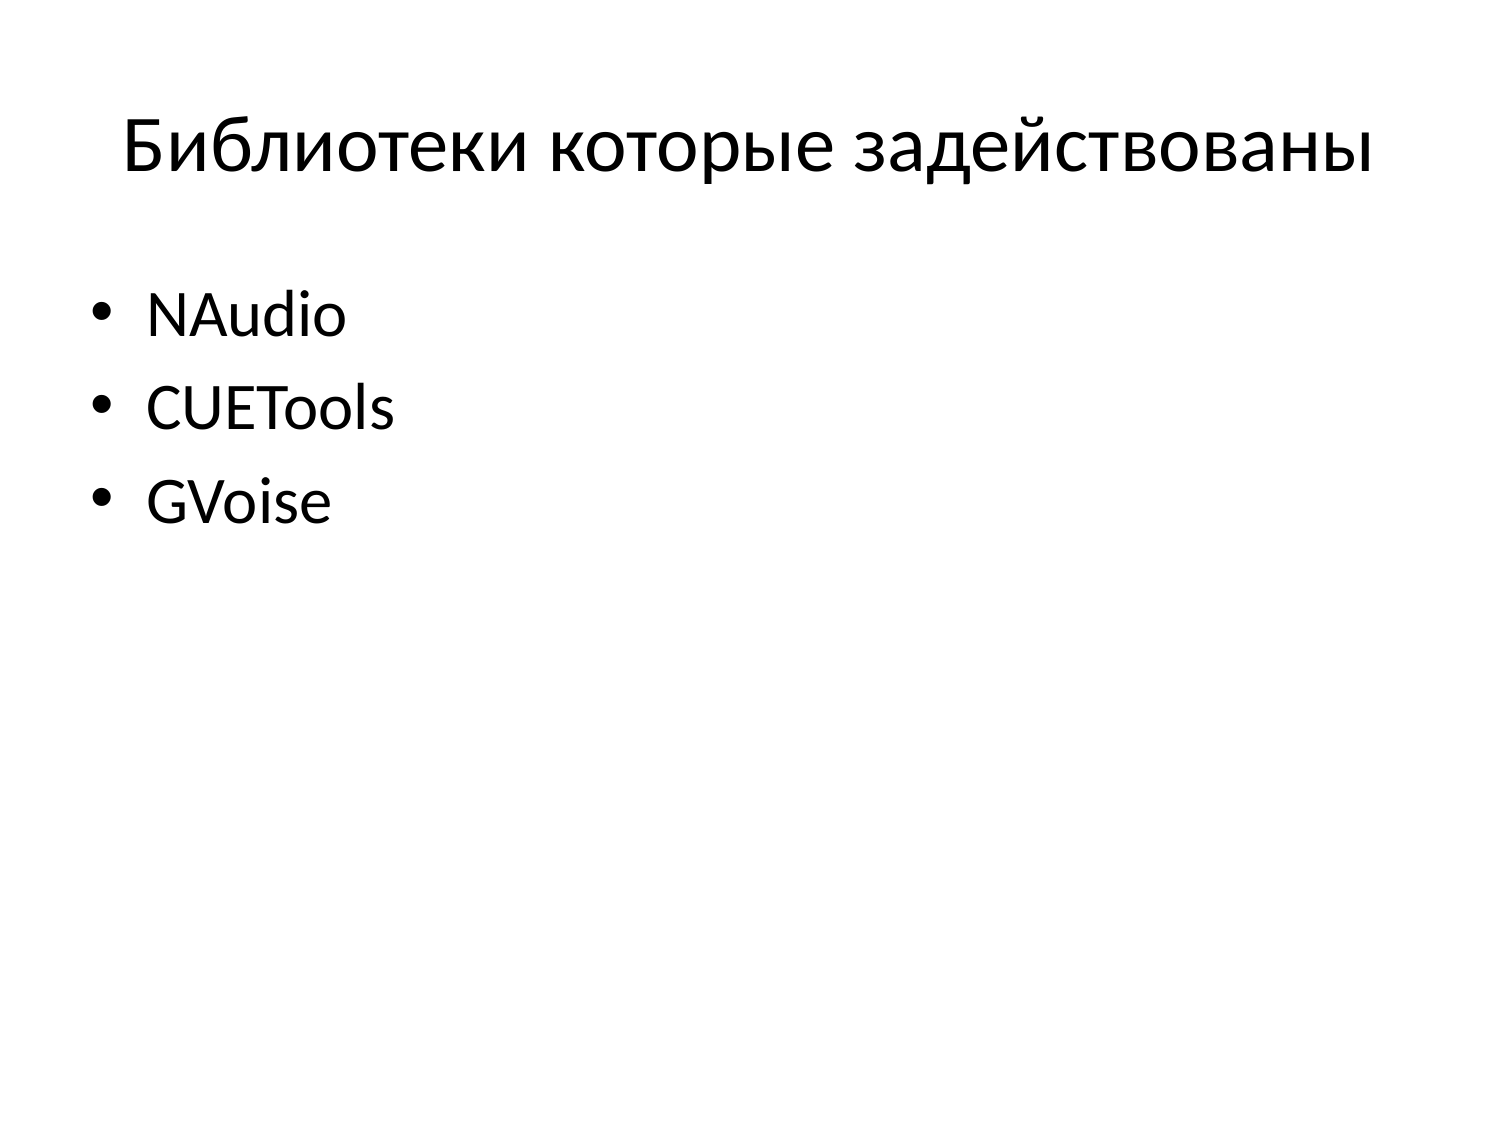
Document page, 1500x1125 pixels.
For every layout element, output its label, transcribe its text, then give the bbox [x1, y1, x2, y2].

title Библиотеки которые задействованы [75, 45, 1425, 233]
list NAudio CUETools GVoise [75, 262, 1425, 1005]
